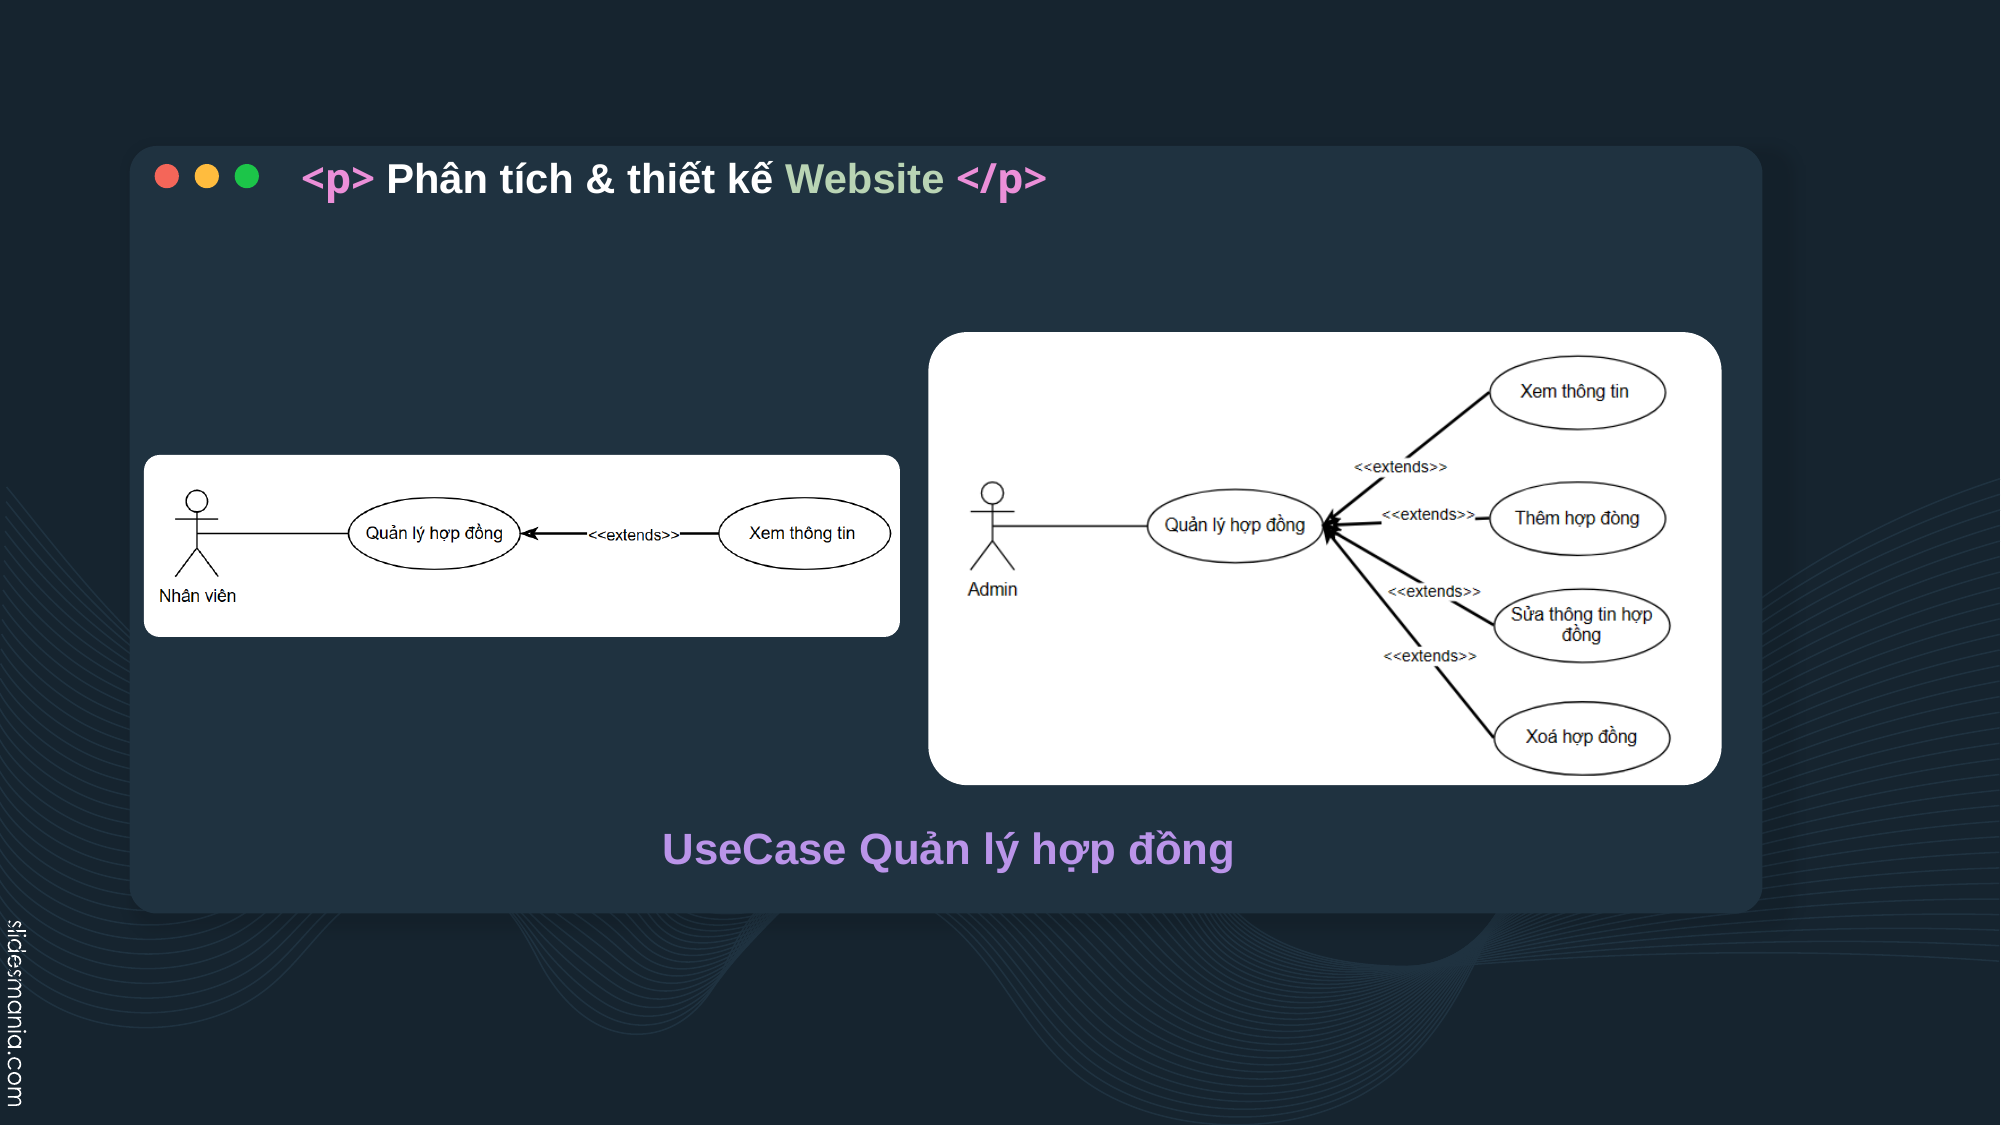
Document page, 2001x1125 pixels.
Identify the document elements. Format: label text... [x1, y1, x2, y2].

text_box <p> Phân tích & thiết kế Website </p> [280, 131, 1264, 201]
picture [928, 331, 1722, 786]
subtitle UseCase Quản lý hợp đồng [499, 792, 1381, 924]
picture [143, 454, 901, 638]
